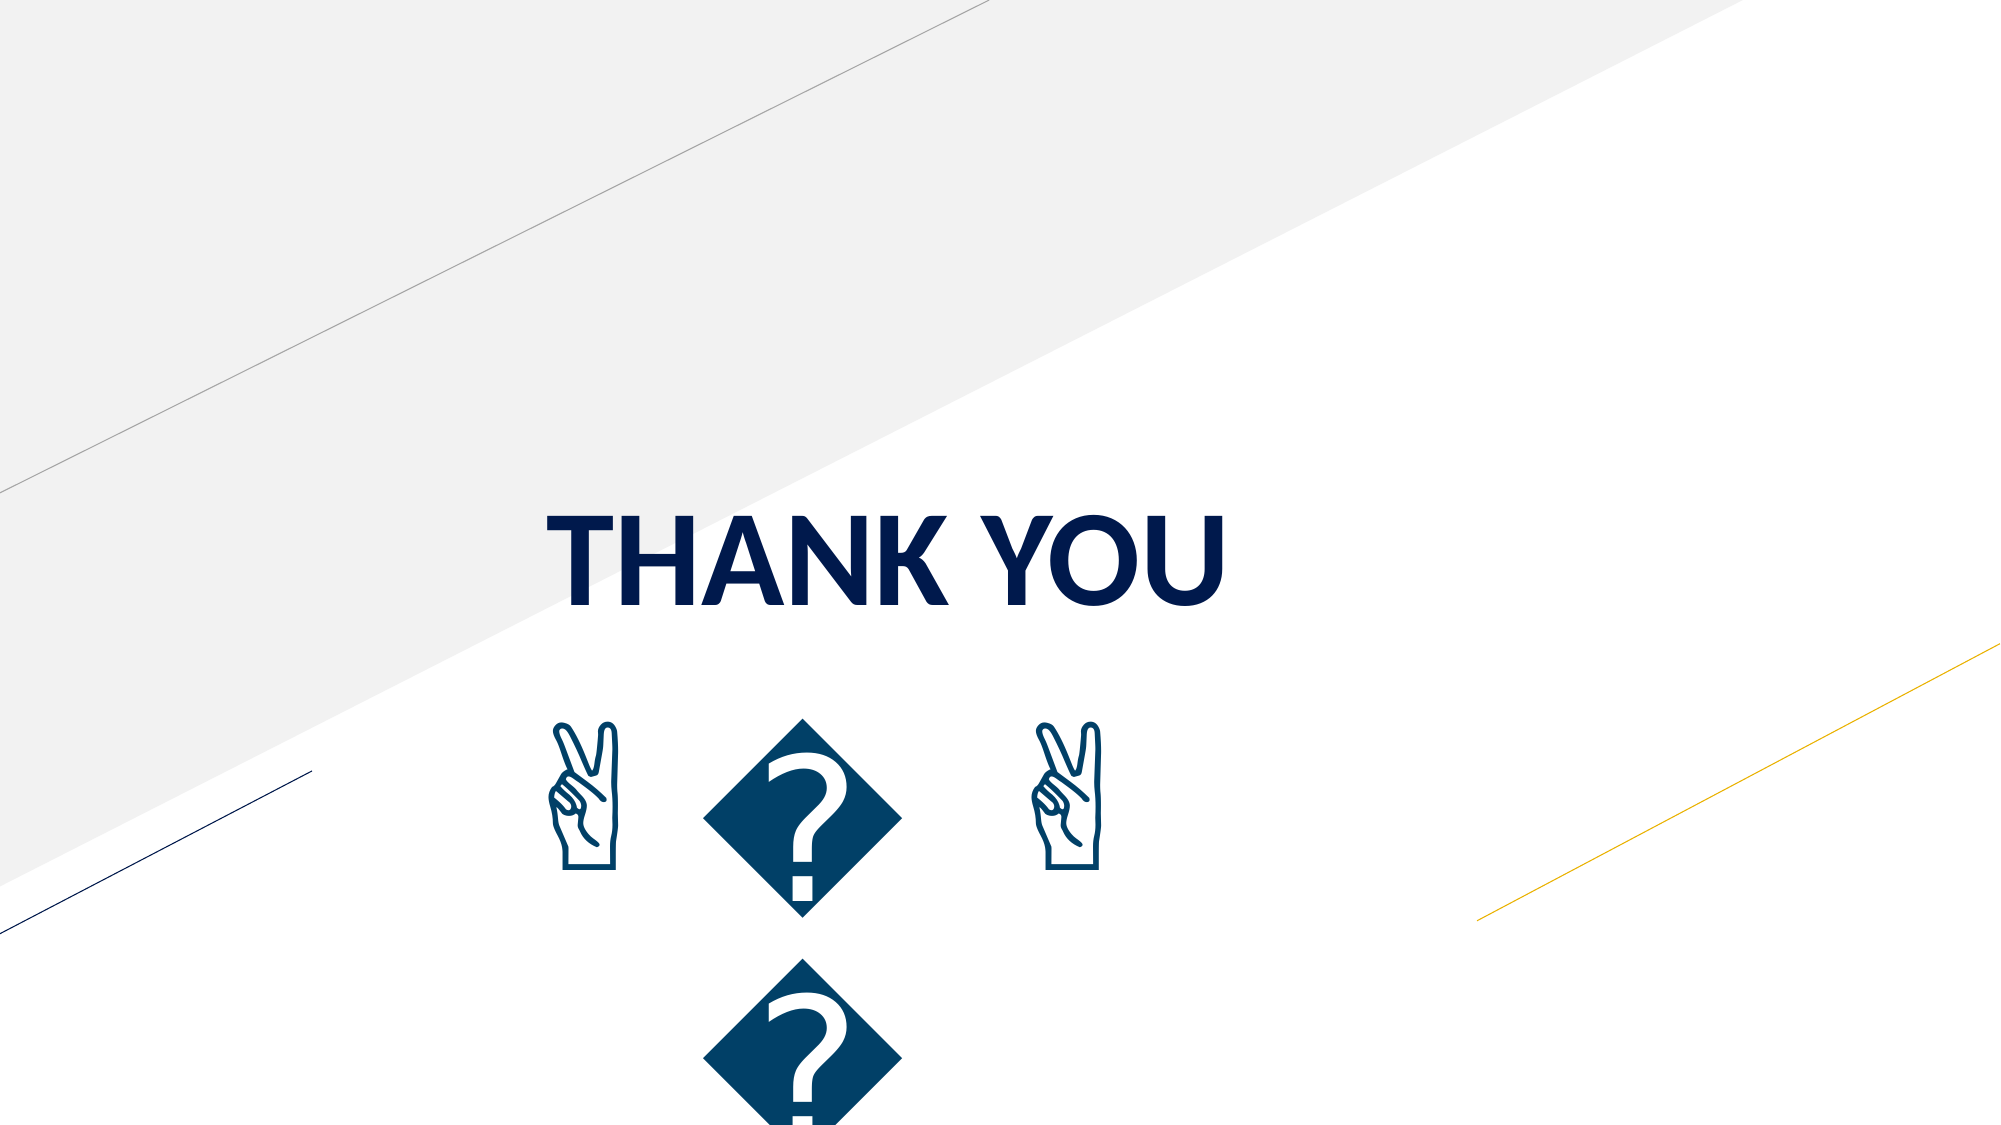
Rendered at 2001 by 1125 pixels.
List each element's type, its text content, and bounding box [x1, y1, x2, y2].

title THANK YOU [531, 369, 1328, 636]
text_box ✌ [974, 690, 1202, 897]
text_box ✌ [492, 690, 719, 897]
subtitle 😁 [685, 693, 912, 900]
